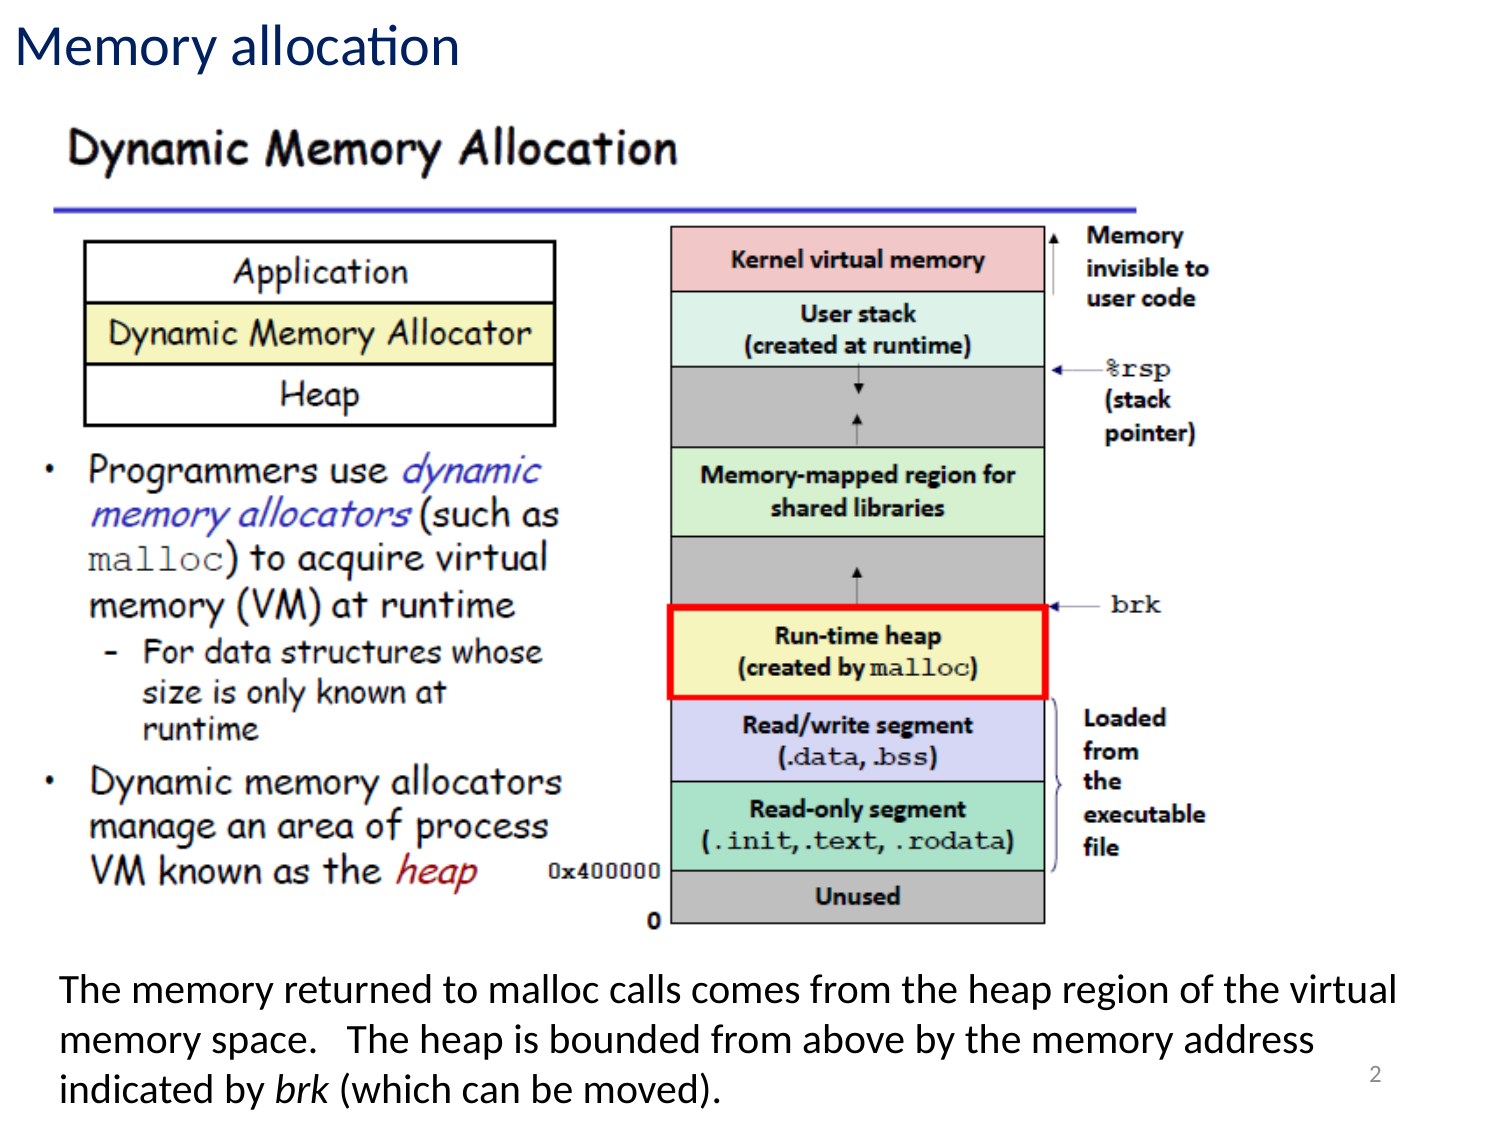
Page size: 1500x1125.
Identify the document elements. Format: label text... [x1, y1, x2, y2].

text_box Memory allocation [0, 0, 1335, 85]
text_box The memory returned to malloc calls comes from the heap region of the virtual memory space. The heap is bounded from above by the memory address indicated by brk (which can be moved). [43, 954, 1456, 1120]
picture [31, 88, 1247, 955]
